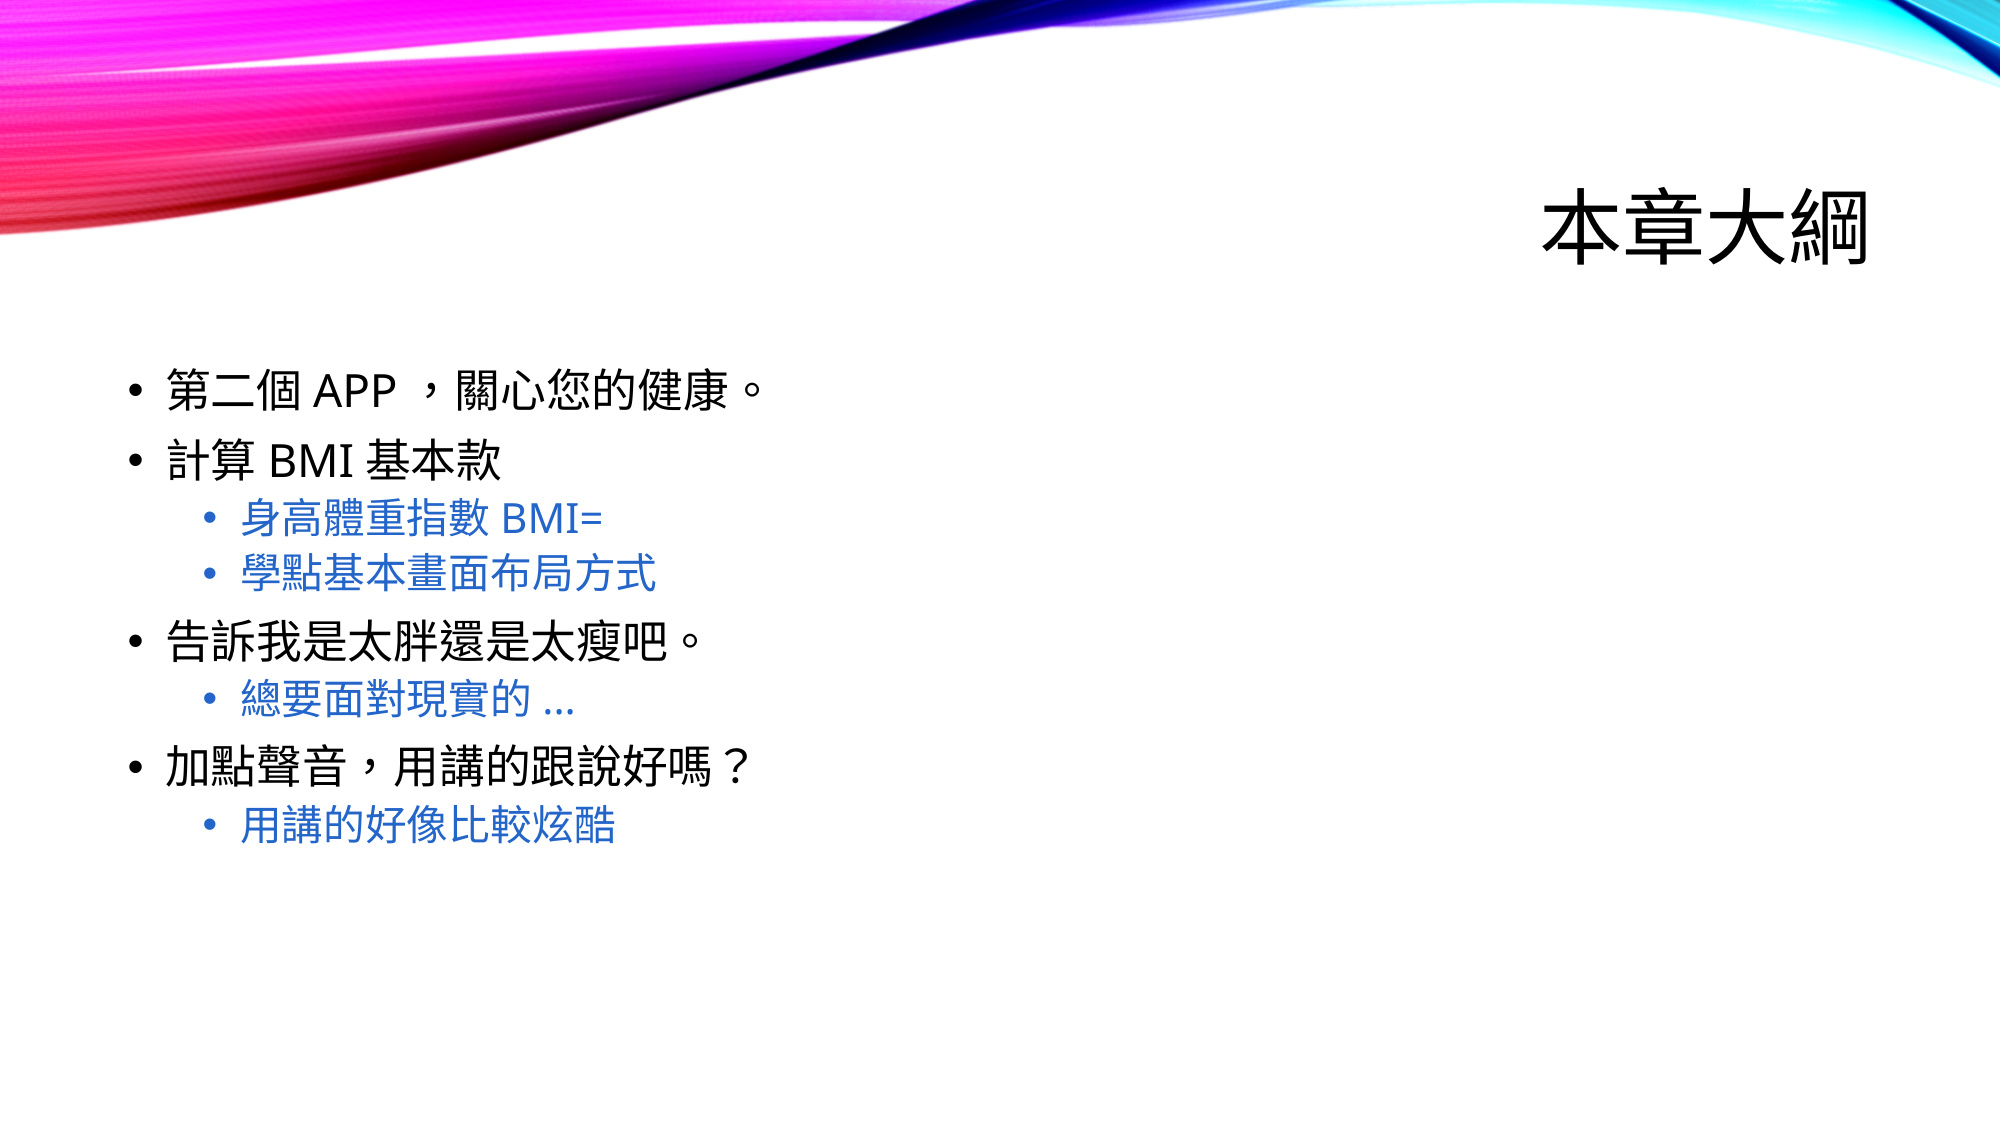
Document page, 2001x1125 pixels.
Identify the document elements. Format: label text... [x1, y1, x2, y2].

picture [1890, 0, 2000, 75]
picture [0, 0, 2000, 237]
picture [1910, 0, 2000, 45]
title 本章大綱 [474, 125, 1888, 338]
